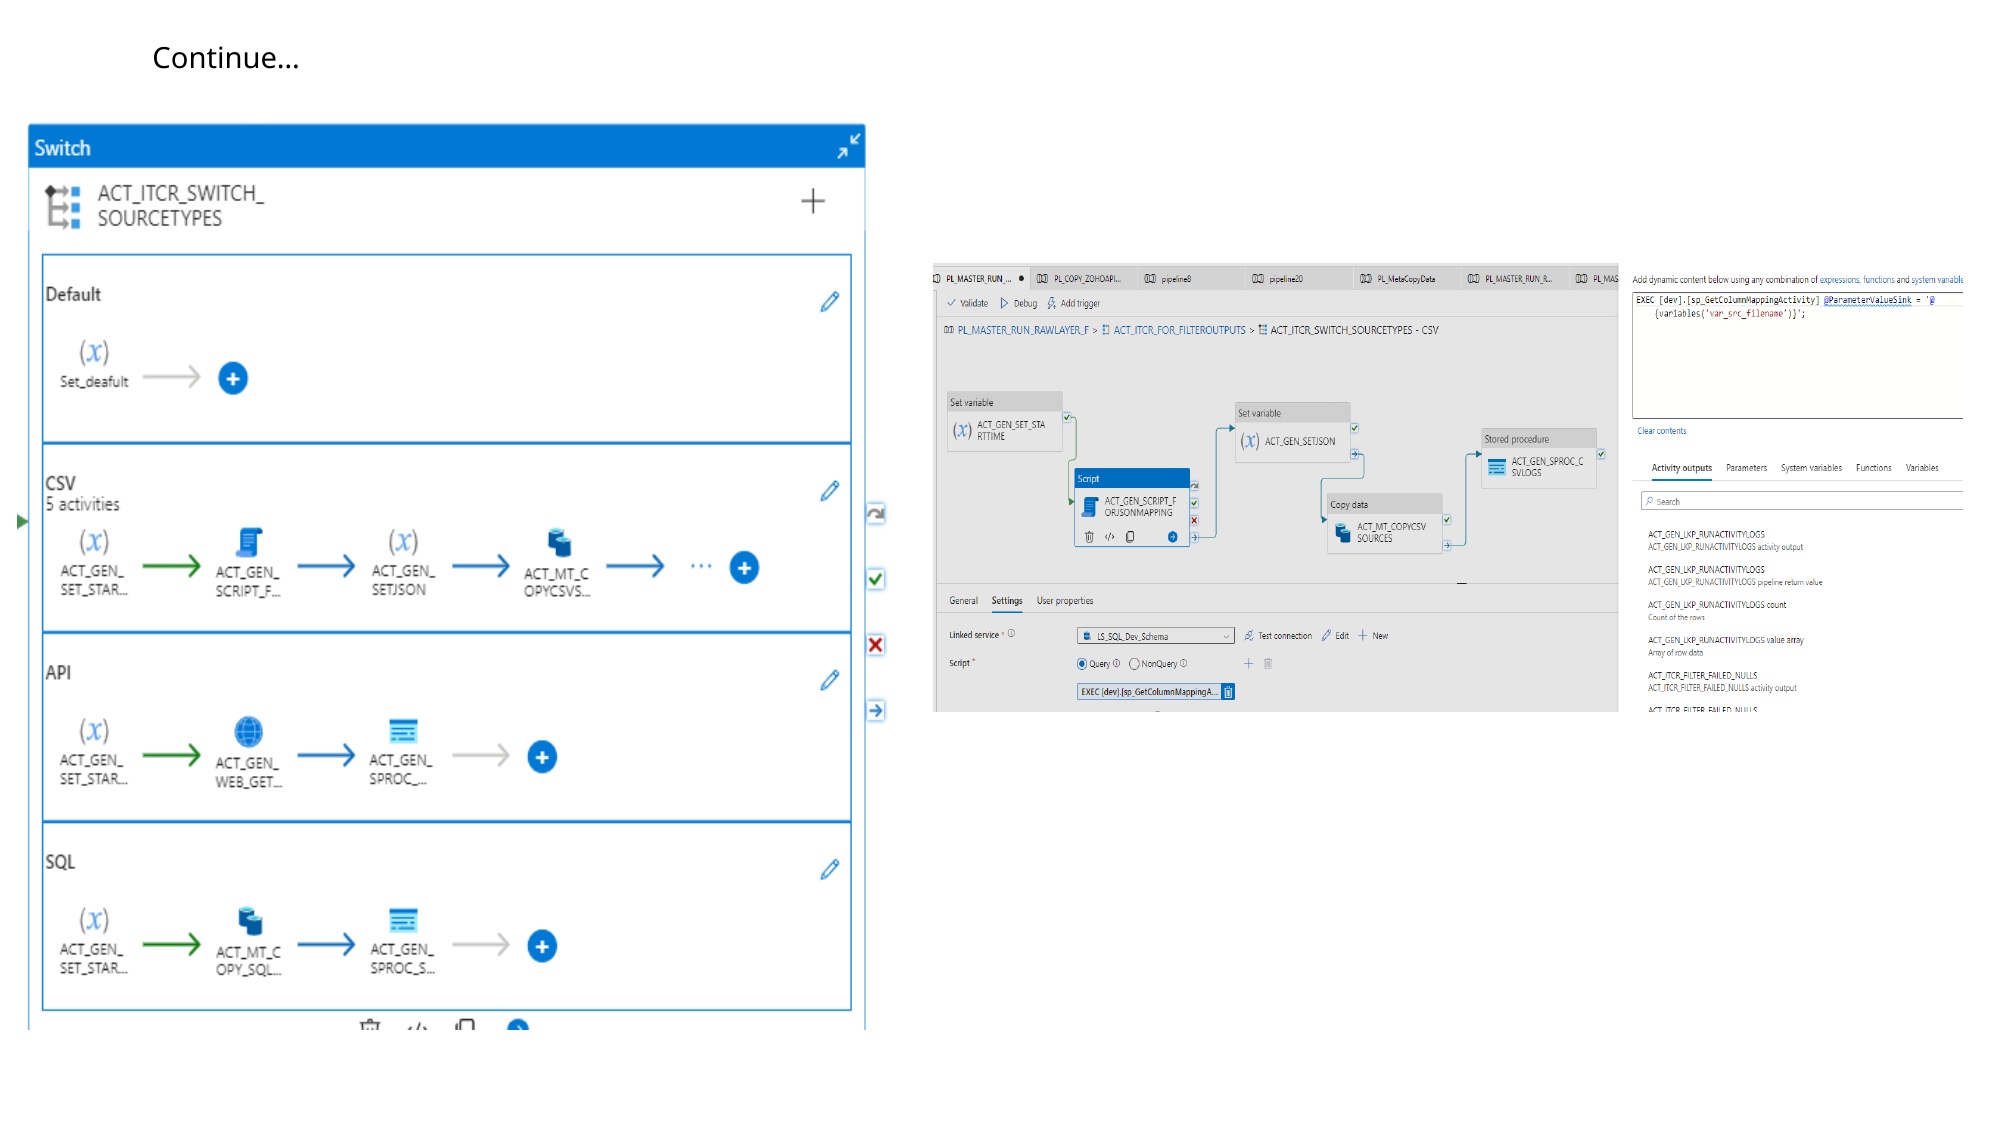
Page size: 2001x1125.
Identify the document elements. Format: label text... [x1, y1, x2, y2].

title Continue… [137, 23, 1863, 95]
picture [16, 115, 913, 1031]
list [932, 263, 1963, 713]
